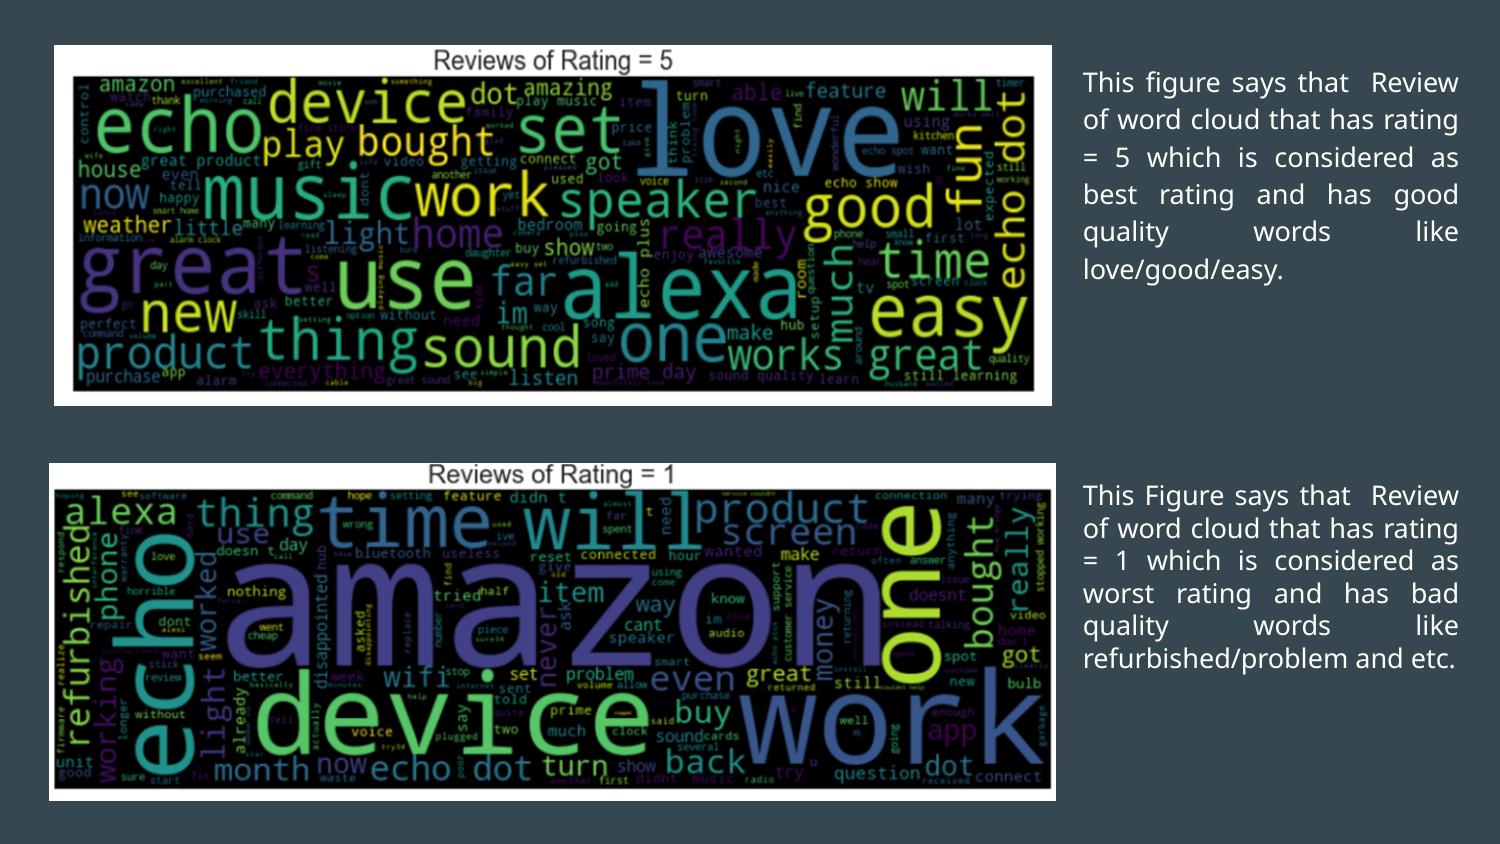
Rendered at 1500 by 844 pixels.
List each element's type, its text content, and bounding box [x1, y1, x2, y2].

text_box This Figure says that Review of word cloud that has rating = 1 which is considered as worst rating and has bad quality words like refurbished/problem and etc. [1067, 463, 1474, 689]
text_box This figure says that Review of word cloud that has rating = 5 which is considered as best rating and has good quality words like love/good/easy. [1067, 45, 1474, 360]
picture [54, 45, 1052, 407]
picture [49, 463, 1056, 802]
